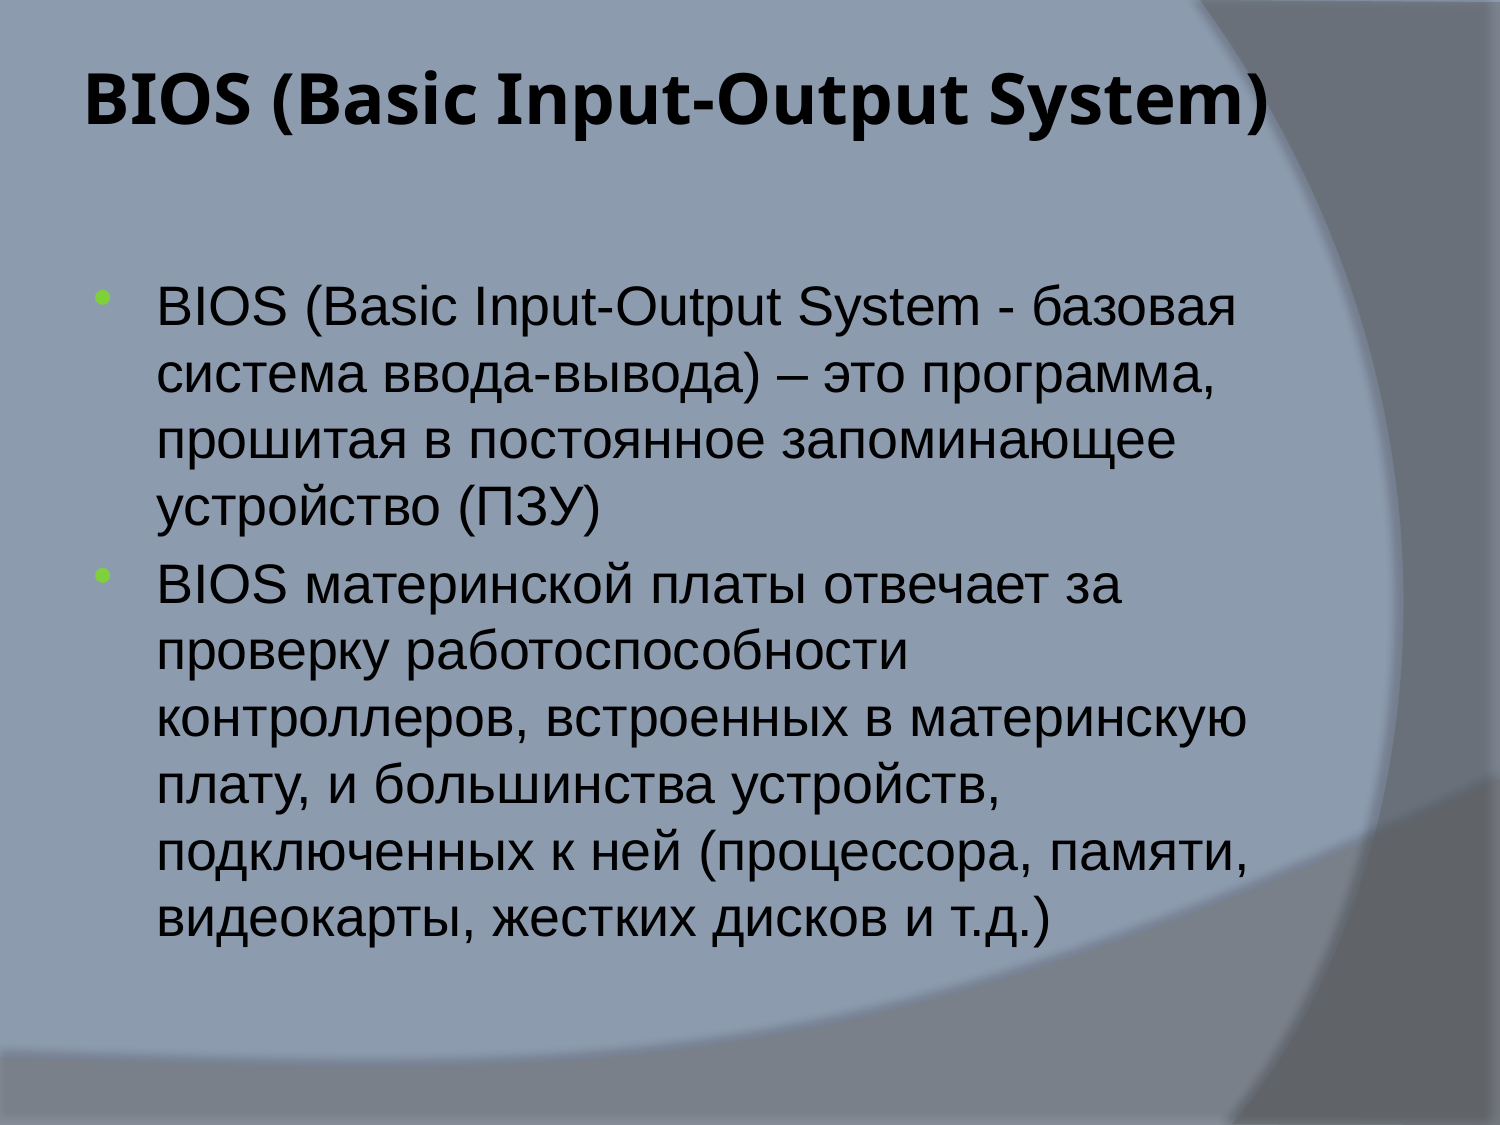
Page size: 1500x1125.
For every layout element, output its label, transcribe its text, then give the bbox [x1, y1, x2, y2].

list BIOS (Basic Input-Output System - базовая система ввода-вывода) – это программа, прошитая в постоянное запоминающее устройство (ПЗУ) BIOS материнской платы отвечает за проверку работоспособности контроллеров, встроенных в материнскую плату, и большинства устройств, подключенных к ней (процессора, памяти, видеокарты, жестких дисков и т.д.) [75, 262, 1300, 1005]
title BIOS (Basic Input-Output System) [75, 45, 1300, 233]
